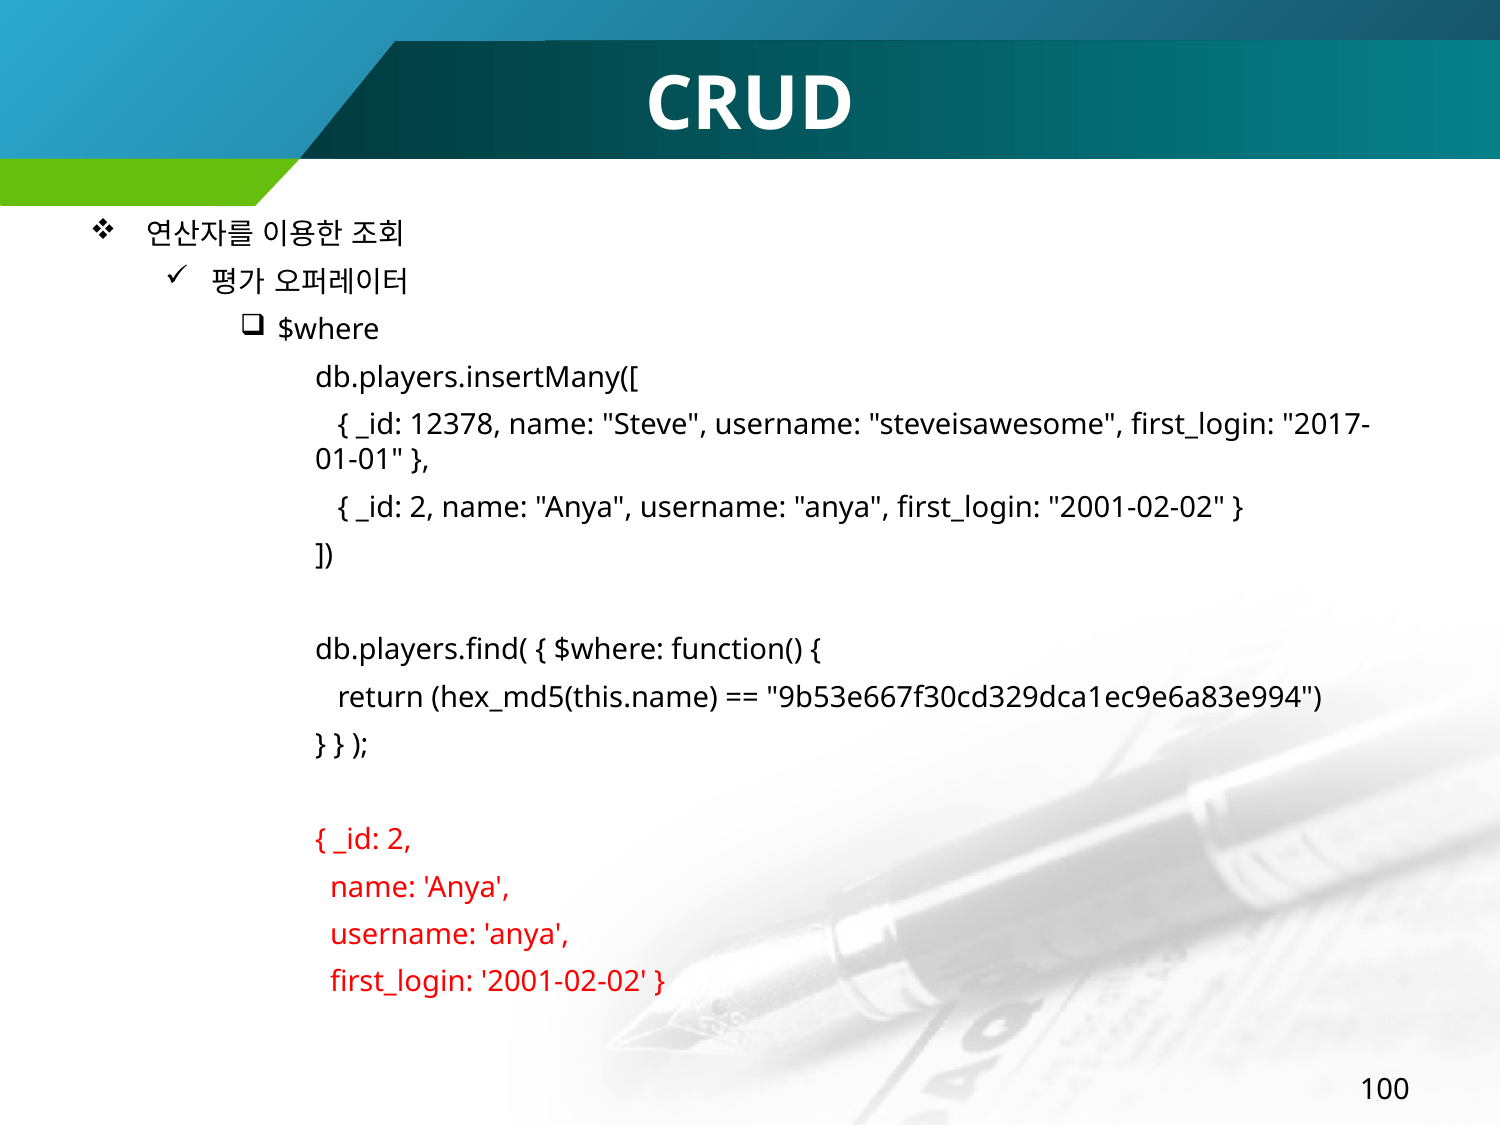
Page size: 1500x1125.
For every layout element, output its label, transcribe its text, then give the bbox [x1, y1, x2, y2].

list 연산자를 이용한 조회 평가 오퍼레이터 $where db.players.insertMany([ { _id: 12378, name: "Steve", username: "steveisawesome", first_login: "2017-01-01" }, { _id: 2, name: "Anya", username: "anya", first_login: "2001-02-02" } ]) db.players.find( { $where: function() { return (hex_md5(this.name) == "9b53e667f30cd329dca1ec9e6a83e994") } } ); { _id: 2, name: 'Anya', username: 'anya', first_login: '2001-02-02' } [74, 207, 1426, 1021]
title CRUD [0, 36, 1500, 163]
picture [490, 448, 1500, 1125]
slide_number 100 [1074, 1062, 1426, 1103]
